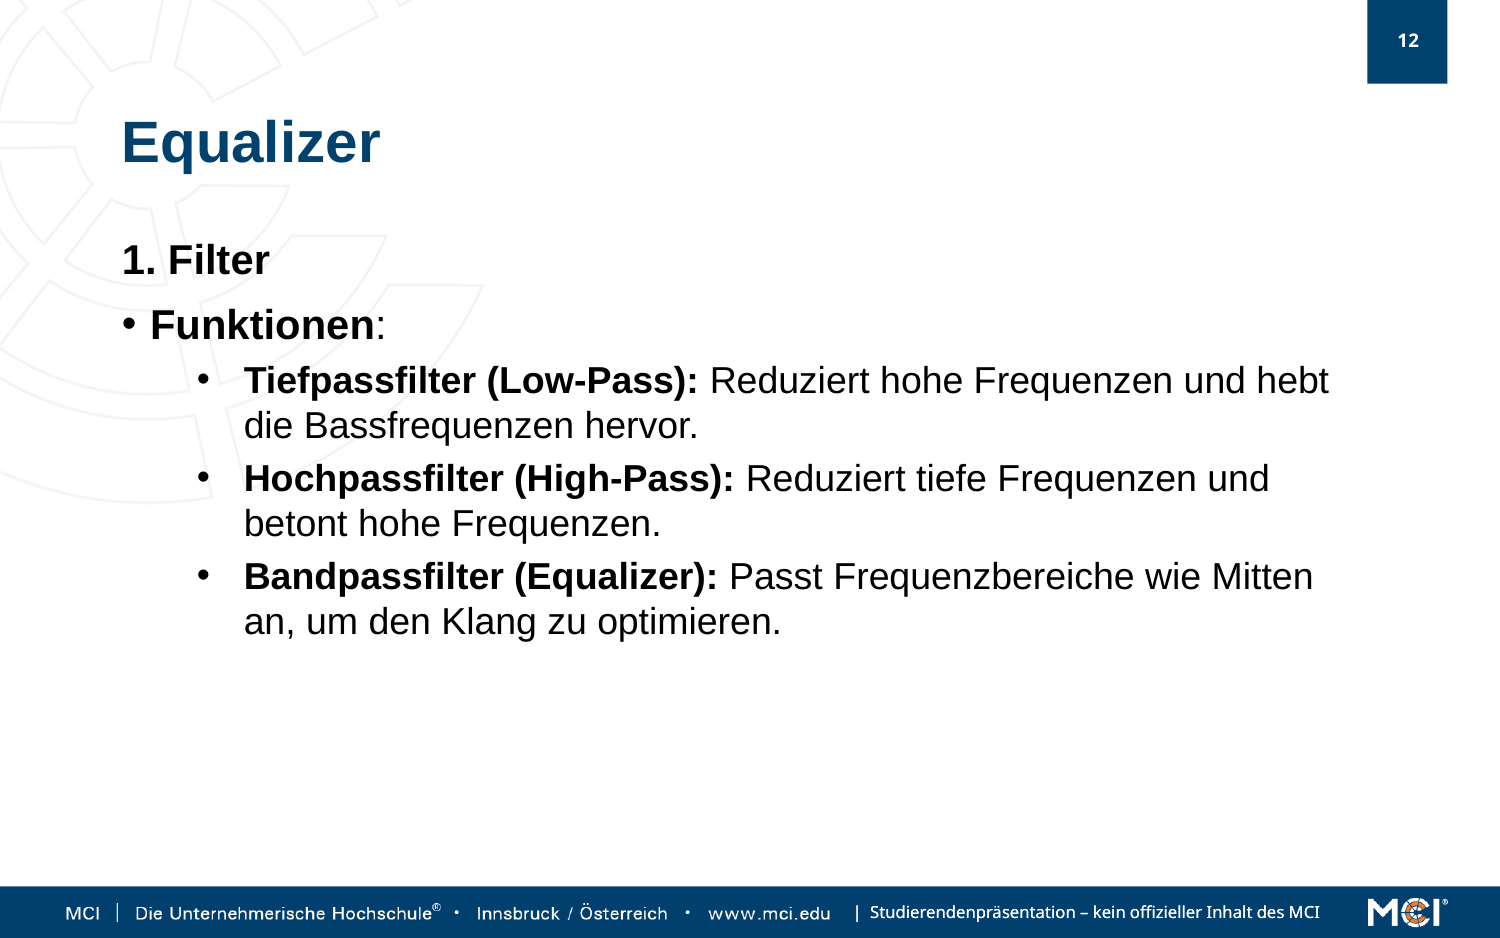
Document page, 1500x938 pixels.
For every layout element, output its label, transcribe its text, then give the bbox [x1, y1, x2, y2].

title Equalizer [106, 79, 1346, 208]
list 1. Filter Funktionen: Tiefpassfilter (Low-Pass): Reduziert hohe Frequenzen und hebt die Bassfrequenzen hervor. Hochpassfilter (High-Pass): Reduziert tiefe Frequenzen und betont hohe Frequenzen. Bandpassfilter (Equalizer): Passt Frequenzbereiche wie Mitten an, um den Klang zu optimieren. [106, 225, 1346, 845]
picture [0, 0, 1500, 938]
